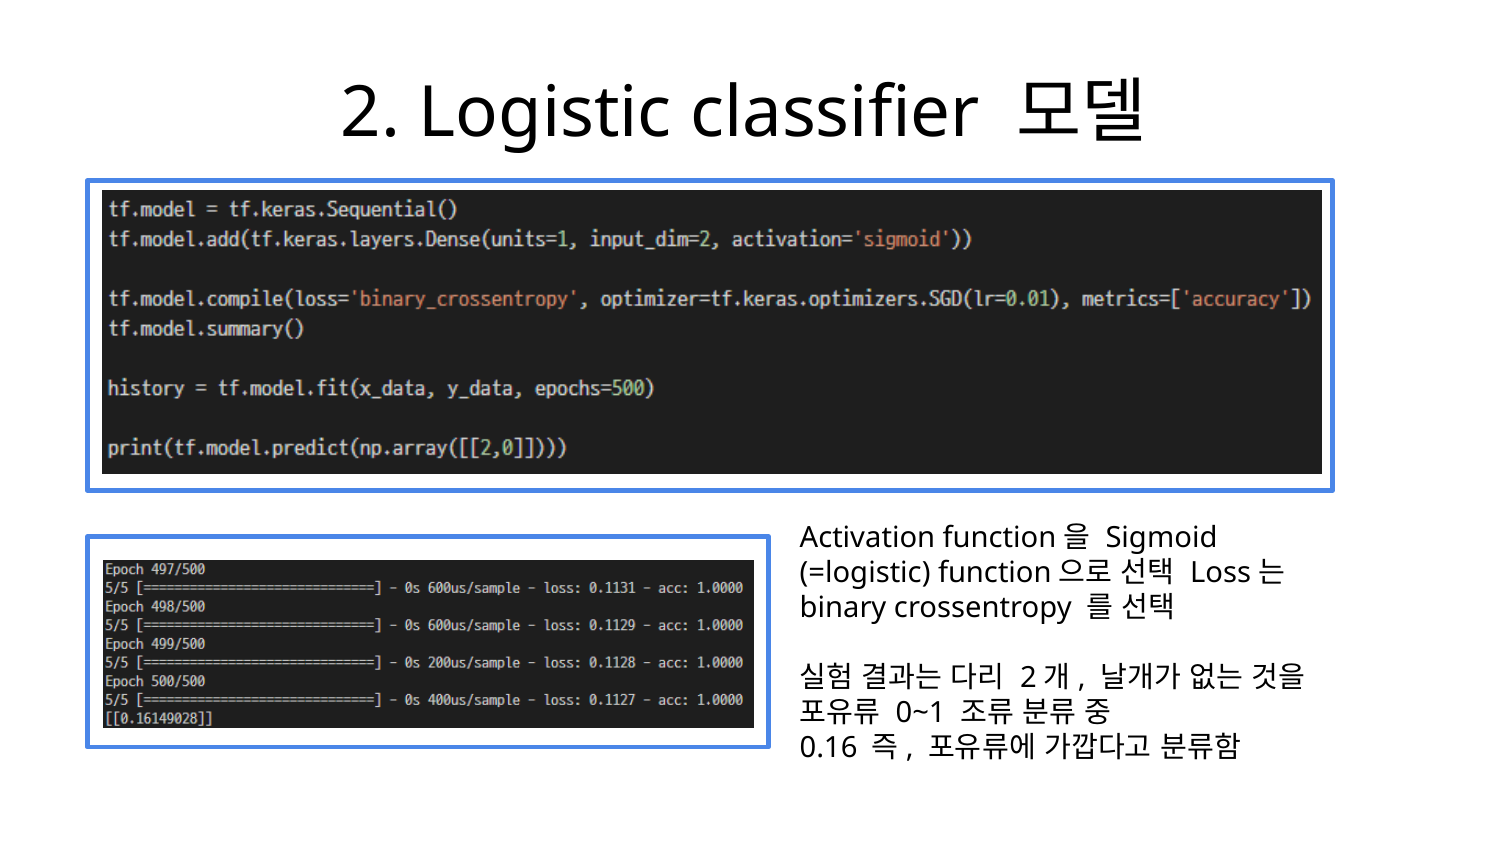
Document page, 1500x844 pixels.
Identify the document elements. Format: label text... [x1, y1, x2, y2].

picture [103, 559, 754, 729]
text_box Activation function을 Sigmoid (=logistic) function으로 선택 Loss는 binary crossentropy 를 선택 실험 결과는 다리 2개, 날개가 없는 것을 포유류 0~1 조류 분류 중 0.16 즉, 포유류에 가깝다고 분류함 [784, 511, 1370, 771]
picture [102, 190, 1322, 474]
text_box 2. Logistic classifier 모델 [211, 55, 1296, 160]
text_box [87, 180, 1333, 491]
text_box [87, 536, 769, 747]
